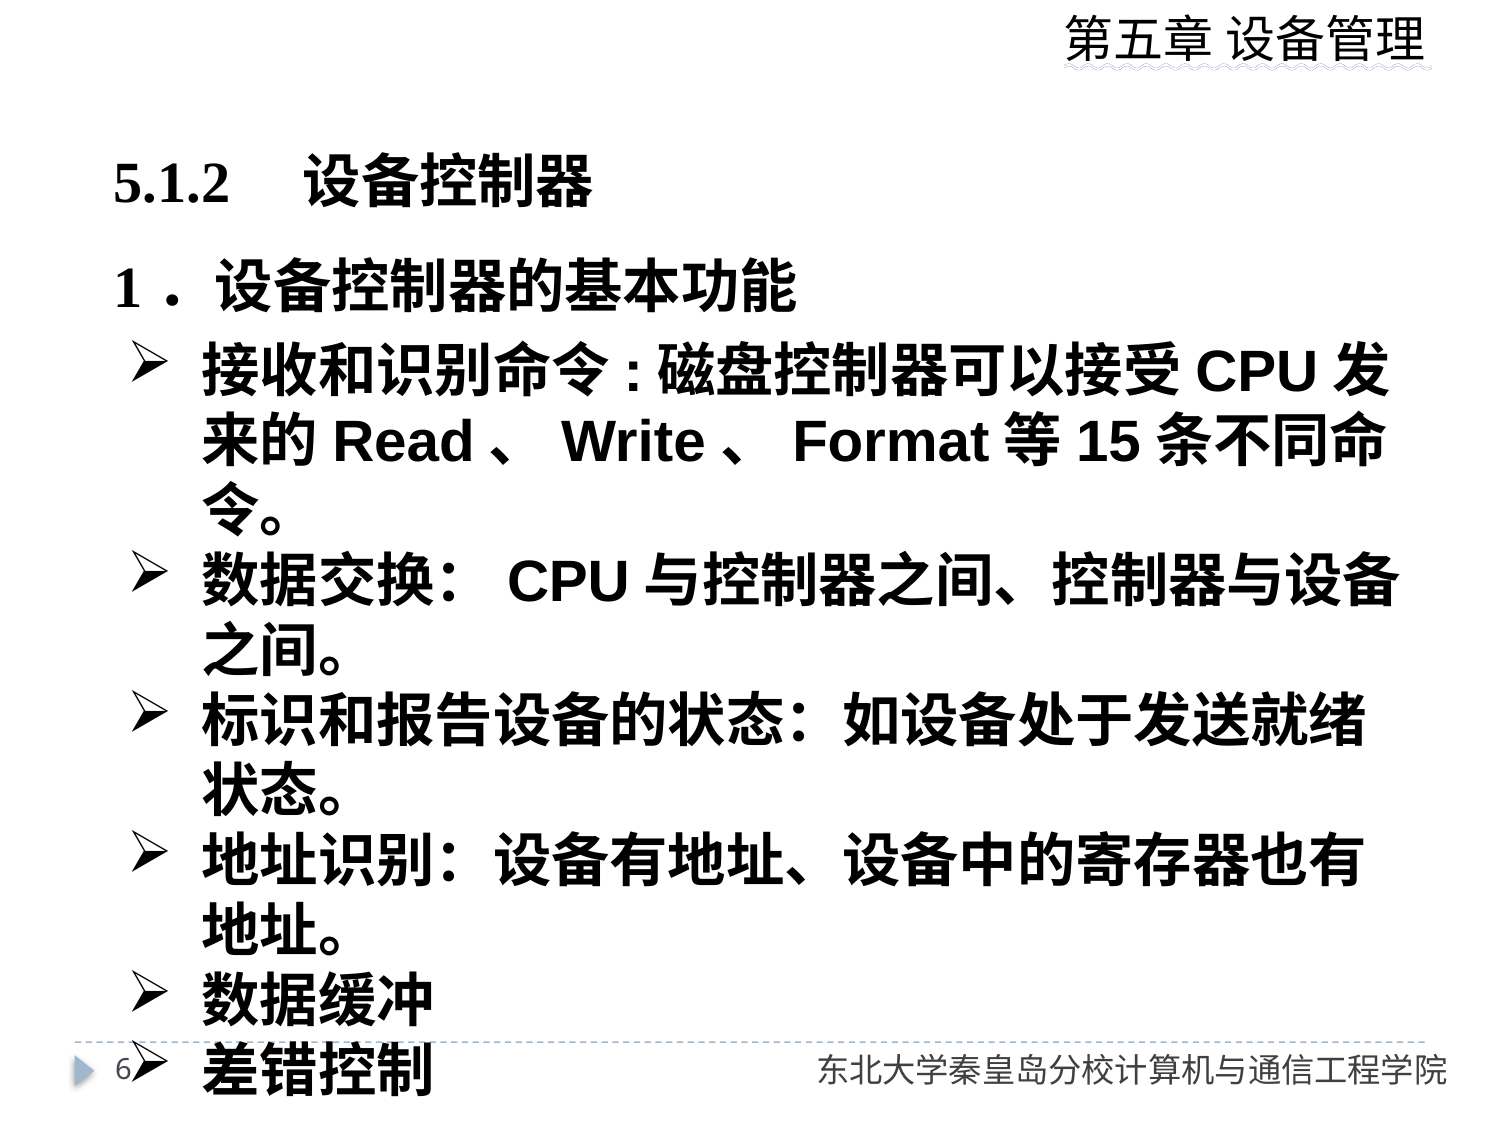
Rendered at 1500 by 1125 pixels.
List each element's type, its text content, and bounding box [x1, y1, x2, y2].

text_box 接收和识别命令:磁盘控制器可以接受CPU发来的Read、Write、Format等15条不同命令。 数据交换：CPU与控制器之间、控制器与设备之间。 标识和报告设备的状态：如设备处于发送就绪状态。 地址识别：设备有地址、设备中的寄存器也有地址。 数据缓冲 差错控制 [112, 326, 1435, 1047]
text_box 5.1.2 设备控制器 1．设备控制器的基本功能 [98, 101, 813, 327]
slide_number 6 [100, 1042, 426, 1103]
